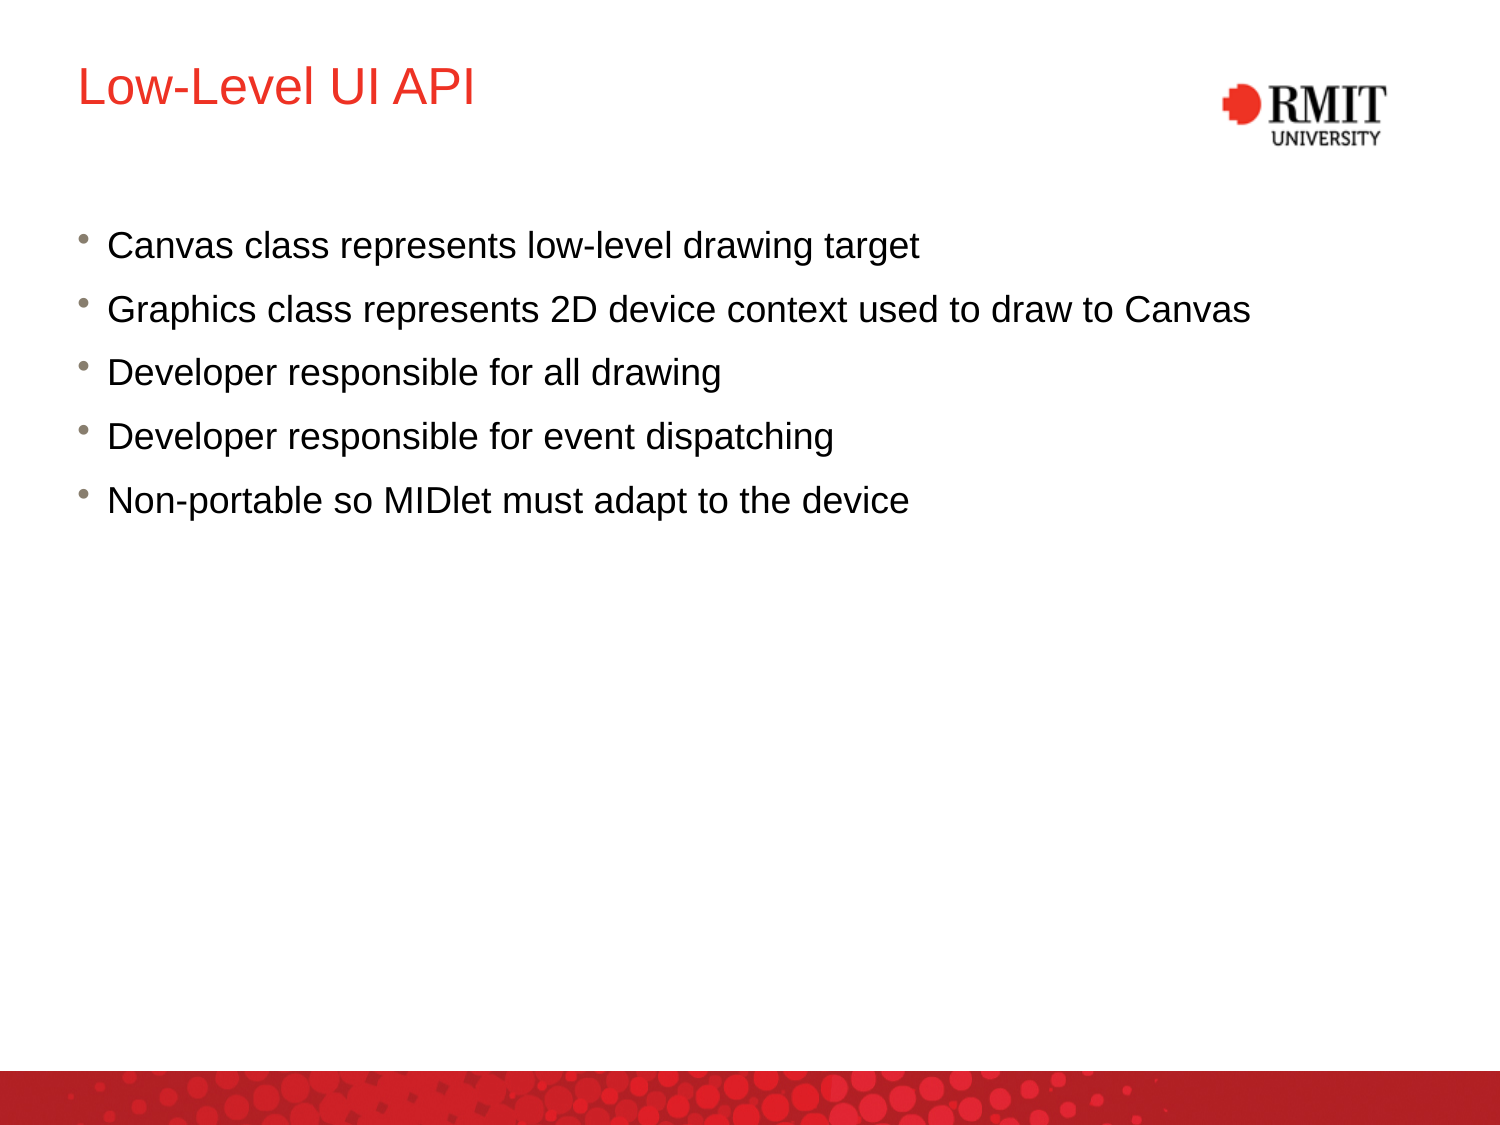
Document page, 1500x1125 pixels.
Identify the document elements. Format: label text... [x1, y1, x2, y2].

list Canvas class represents low-level drawing target Graphics class represents 2D device context used to draw to Canvas Developer responsible for all drawing Developer responsible for event dispatching Non-portable so MIDlet must adapt to the device [62, 213, 1413, 1012]
picture [0, 1071, 1500, 1125]
title Low-Level UI API [62, 45, 1413, 197]
